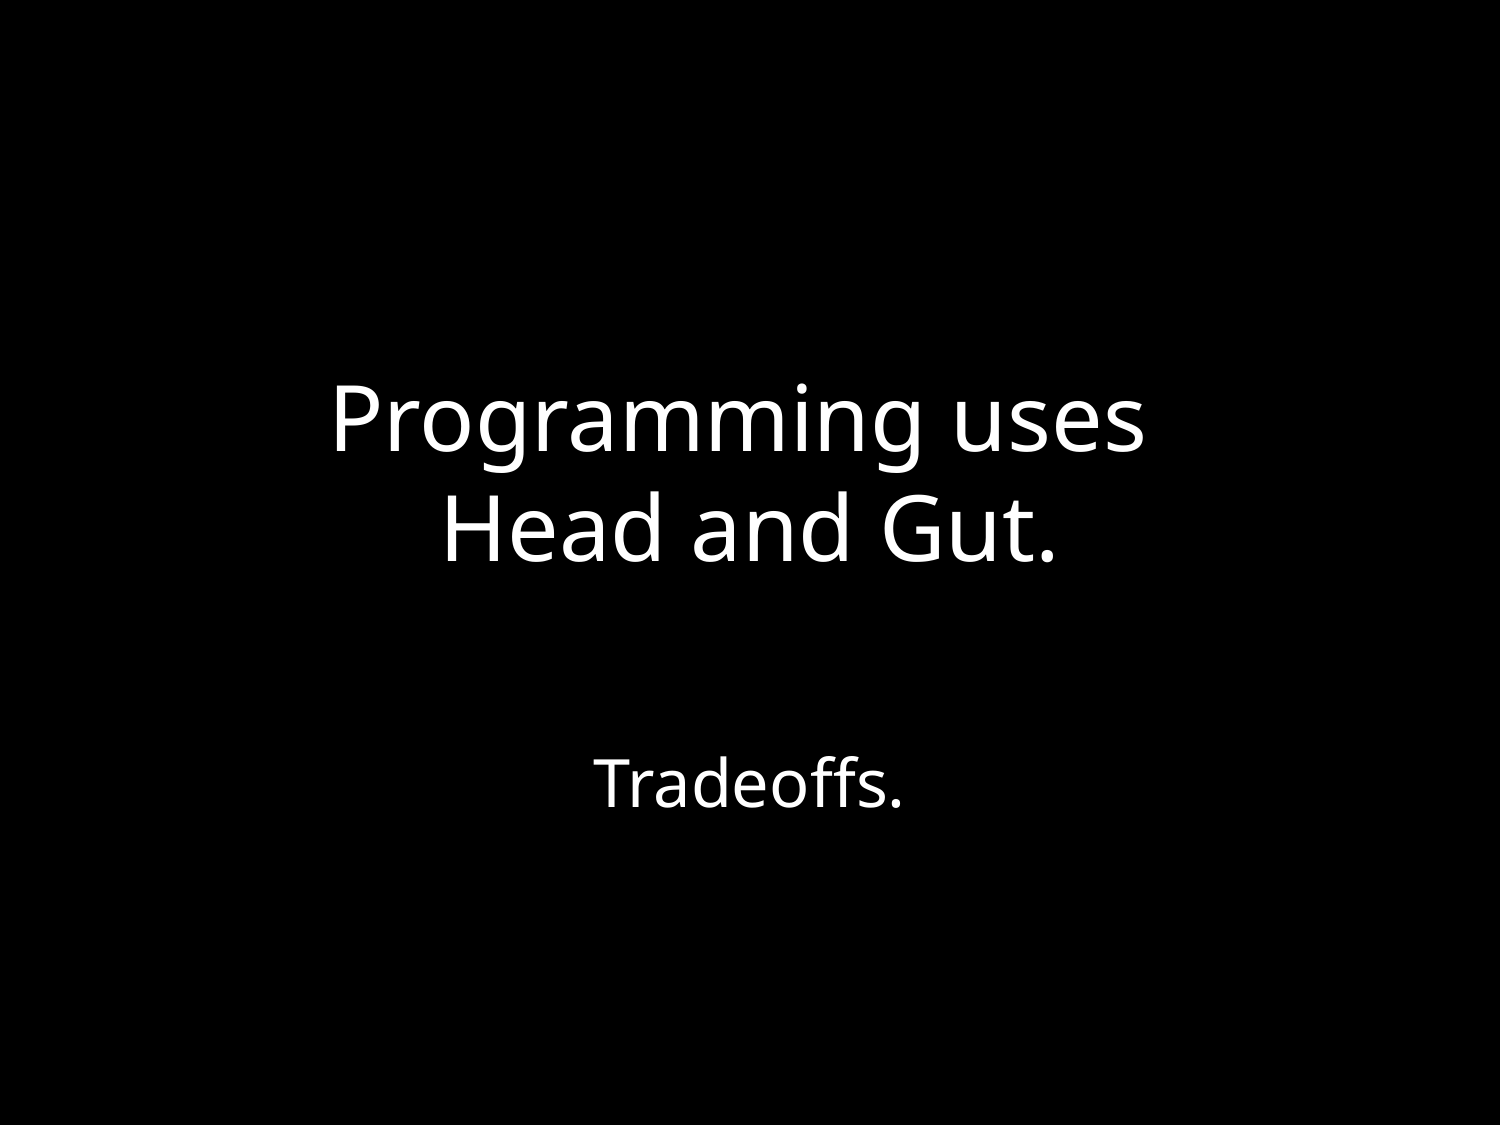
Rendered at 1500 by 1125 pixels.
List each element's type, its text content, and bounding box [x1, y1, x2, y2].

subtitle Tradeoffs. [224, 637, 1276, 926]
title Programming uses Head and Gut. [112, 349, 1388, 591]
